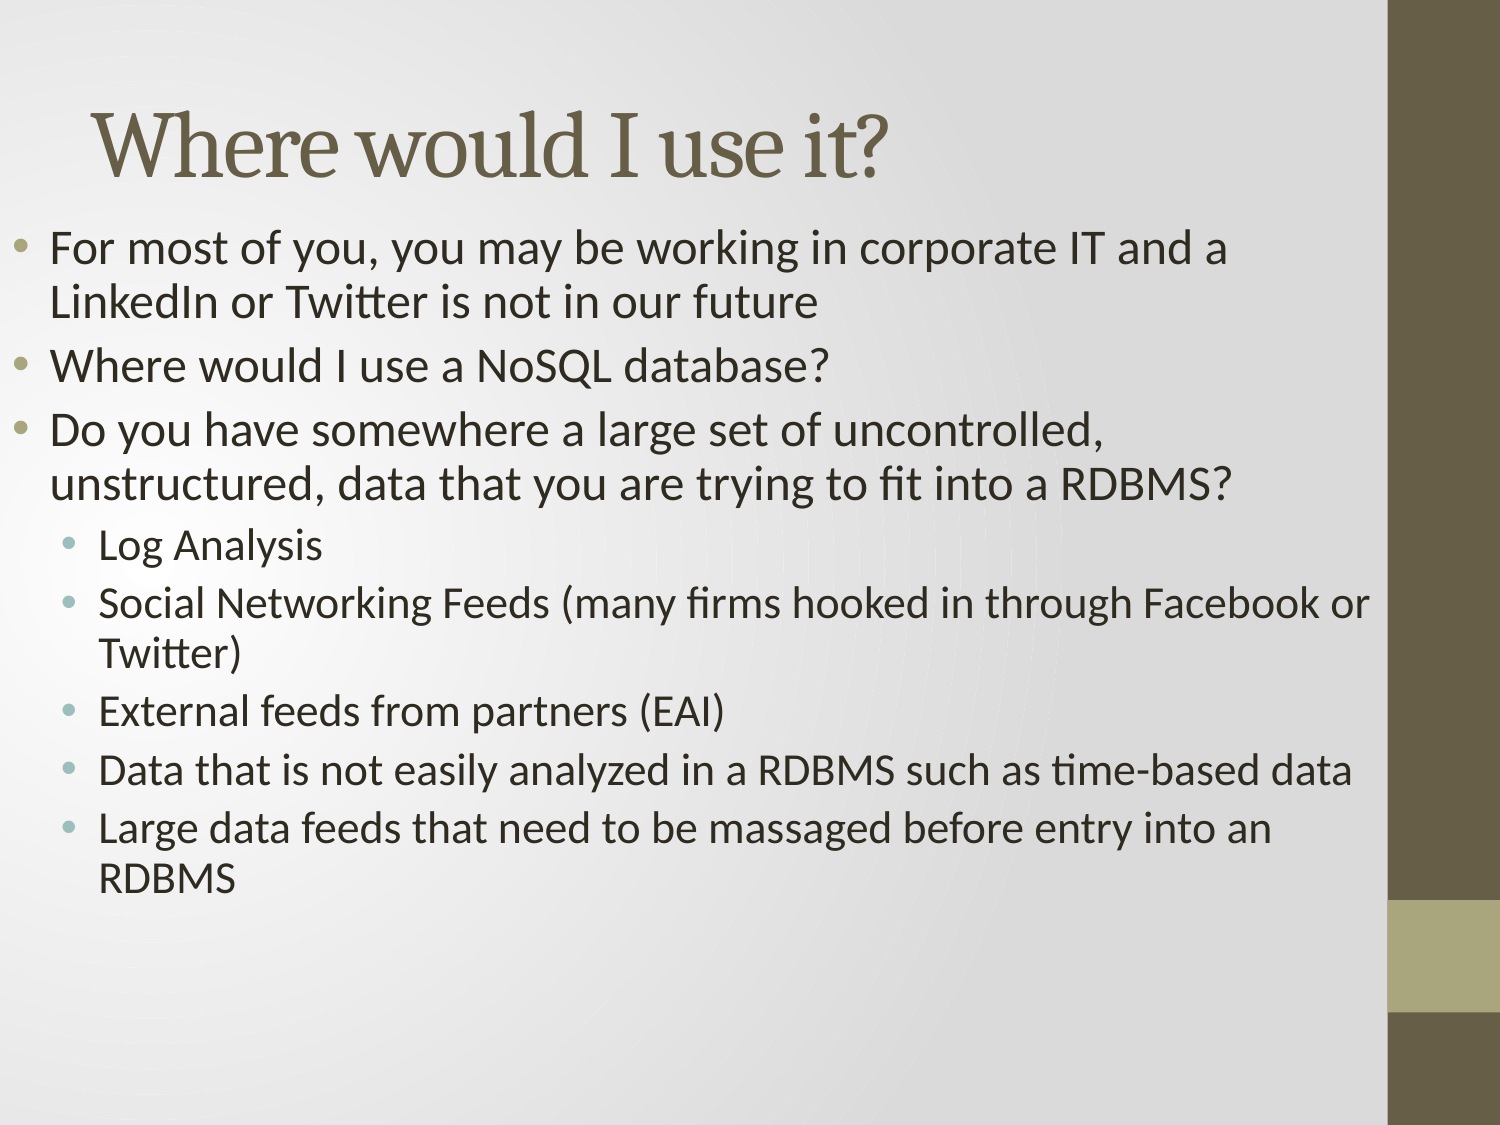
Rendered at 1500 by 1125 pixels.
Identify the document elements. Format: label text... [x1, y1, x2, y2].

title Where would I use it? [75, 45, 1325, 214]
list For most of you, you may be working in corporate IT and a LinkedIn or Twitter is not in our future Where would I use a NoSQL database? Do you have somewhere a large set of uncontrolled, unstructured, data that you are trying to fit into a RDBMS? Log Analysis Social Networking Feeds (many firms hooked in through Facebook or Twitter) External feeds from partners (EAI) Data that is not easily analyzed in a RDBMS such as time-based data Large data feeds that need to be massaged before entry into an RDBMS [0, 214, 1391, 1090]
